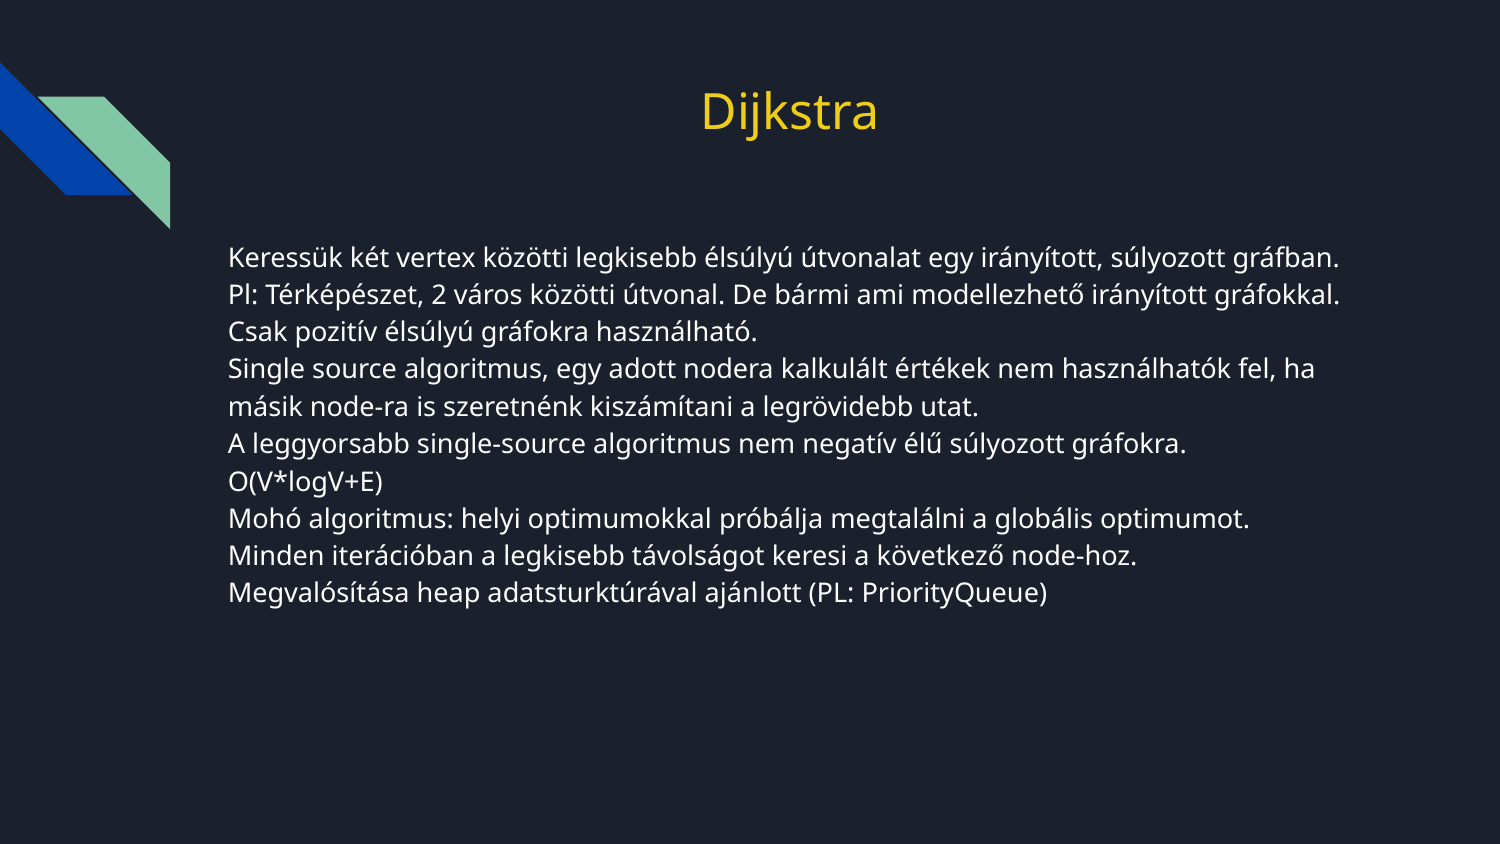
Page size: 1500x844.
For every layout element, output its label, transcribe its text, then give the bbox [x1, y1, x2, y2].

list Keressük két vertex közötti legkisebb élsúlyú útvonalat egy irányított, súlyozott gráfban. Pl: Térképészet, 2 város közötti útvonal. De bármi ami modellezhető irányított gráfokkal. Csak pozitív élsúlyú gráfokra használható. Single source algoritmus, egy adott nodera kalkulált értékek nem használhatók fel, ha másik node-ra is szeretnénk kiszámítani a legrövidebb utat. A leggyorsabb single-source algoritmus nem negatív élű súlyozott gráfokra. O(V*logV+E) Mohó algoritmus: helyi optimumokkal próbálja megtalálni a globális optimumot. Minden iterációban a legkisebb távolságot keresi a következő node-hoz. Megvalósítása heap adatsturktúrával ajánlott (PL: PriorityQueue) [212, 220, 1368, 735]
title Dijkstra [212, 64, 1368, 215]
